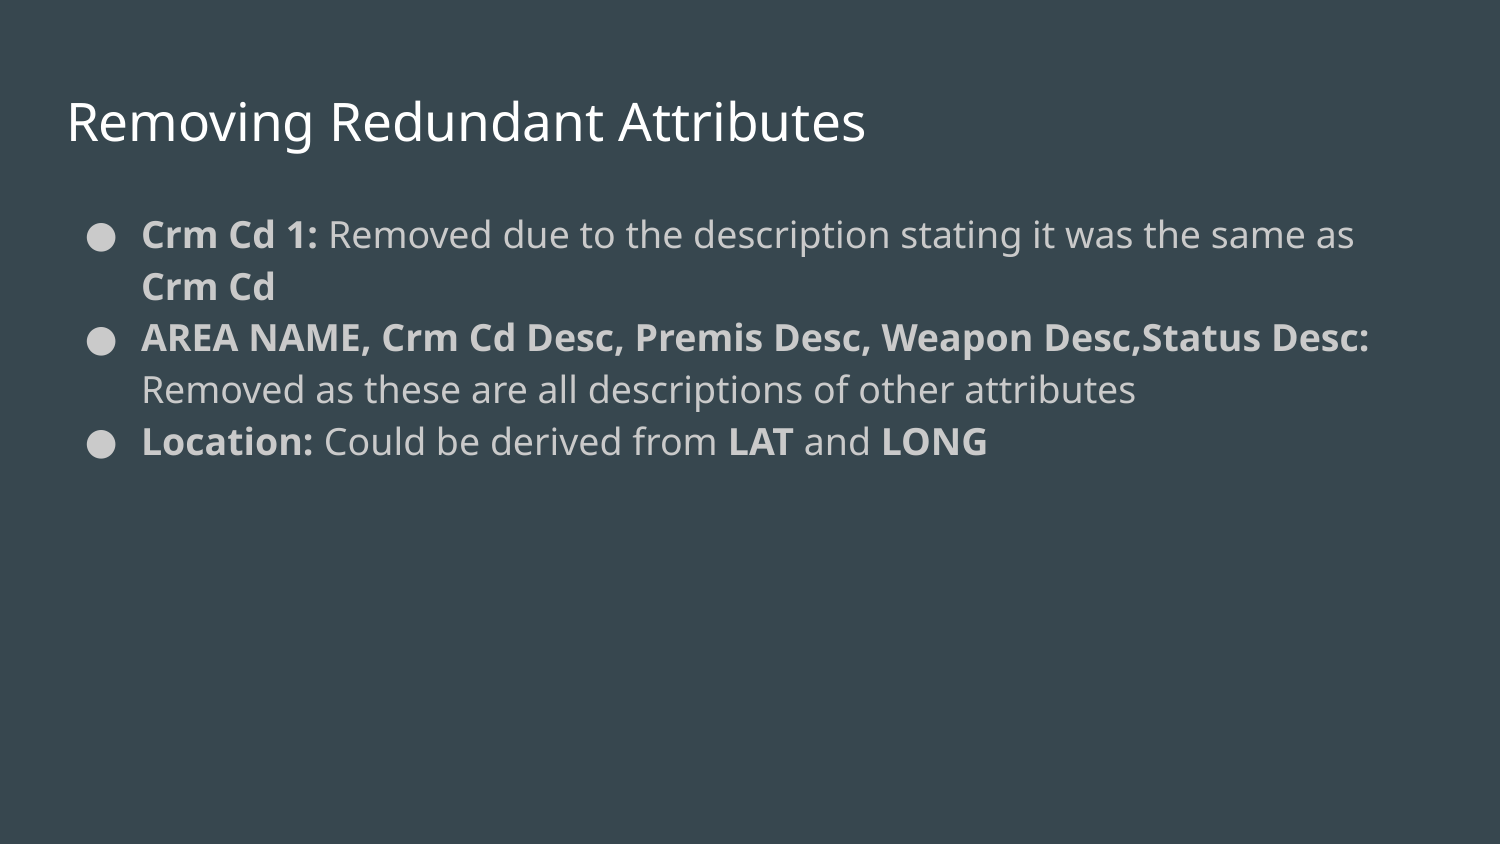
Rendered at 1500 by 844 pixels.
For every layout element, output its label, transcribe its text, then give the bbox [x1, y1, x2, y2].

list Crm Cd 1: Removed due to the description stating it was the same as Crm Cd AREA NAME, Crm Cd Desc, Premis Desc, Weapon Desc,Status Desc: Removed as these are all descriptions of other attributes Location: Could be derived from LAT and LONG [51, 189, 1449, 750]
title Removing Redundant Attributes [51, 72, 1449, 167]
